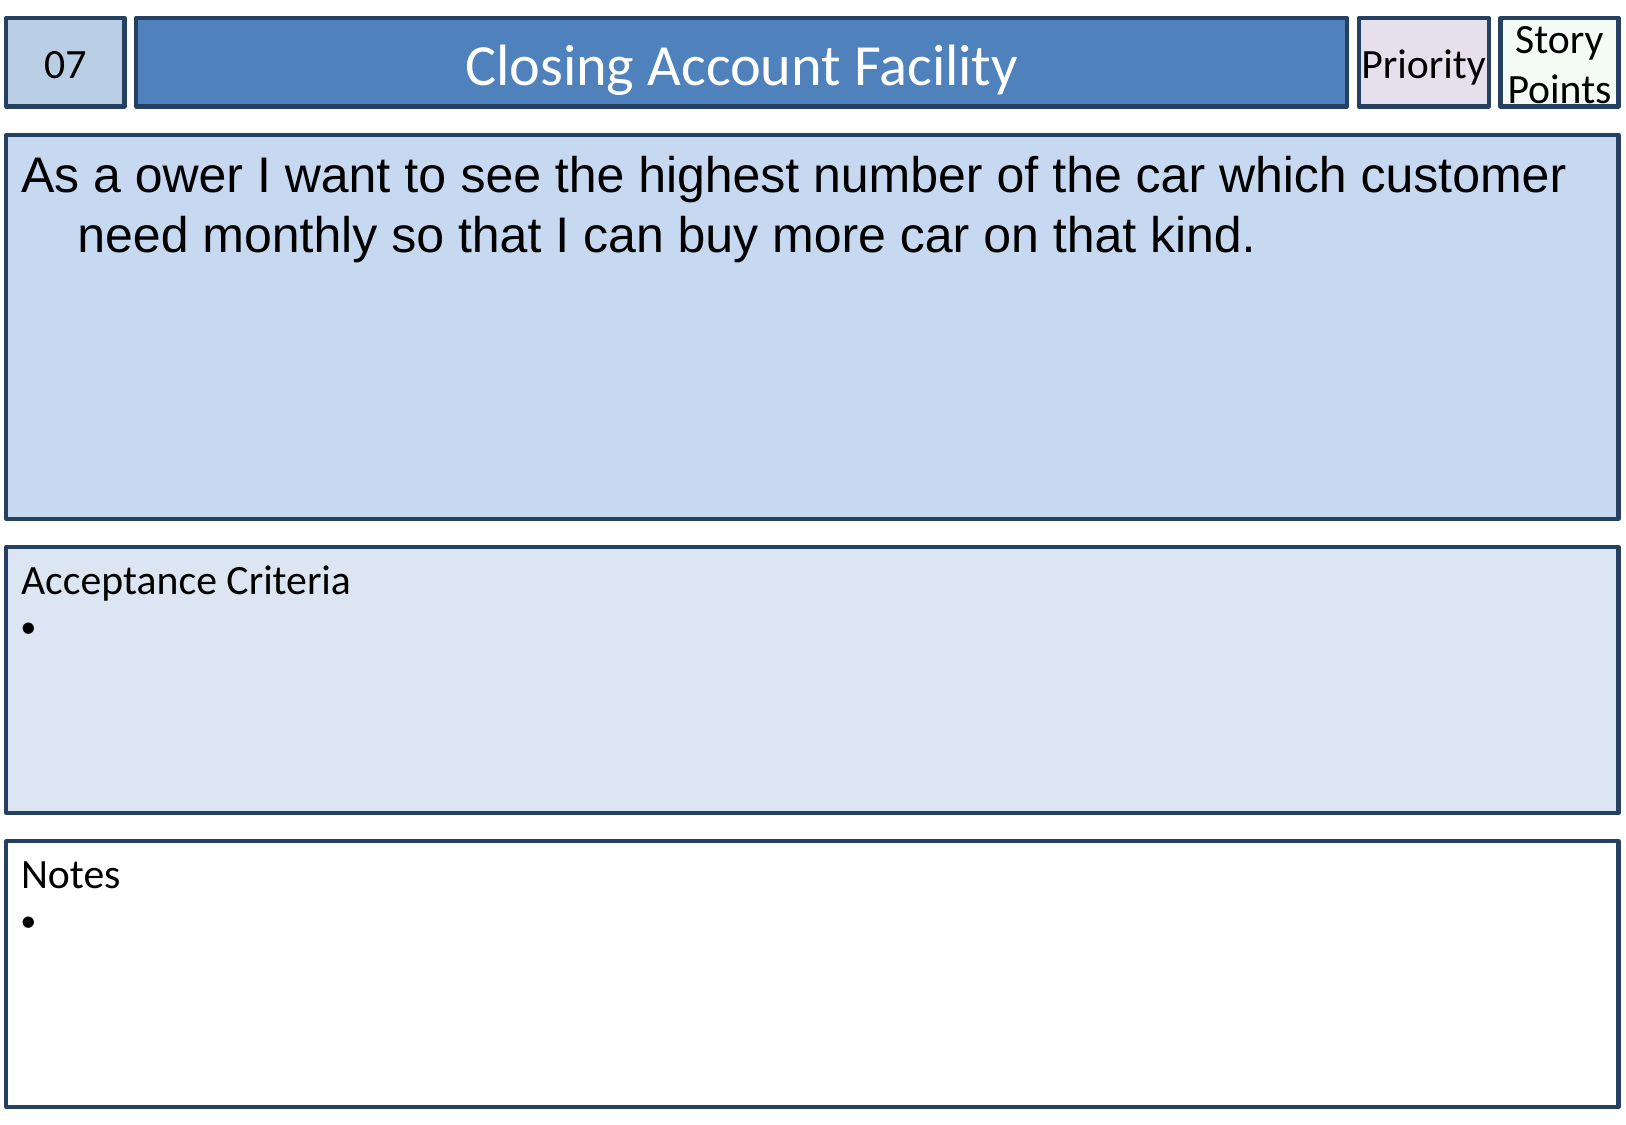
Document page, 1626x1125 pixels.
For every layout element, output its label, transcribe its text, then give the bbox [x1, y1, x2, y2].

text_box Notes [4, 839, 1621, 1109]
text_box Closing Account Facility [134, 16, 1349, 109]
text_box Acceptance Criteria [4, 545, 1621, 815]
text_box As a ower I want to see the highest number of the car which customer need monthly so that I can buy more car on that kind. [4, 133, 1621, 521]
text_box 07 [4, 16, 127, 109]
text_box Priority [1357, 16, 1491, 109]
text_box Story Points [1498, 16, 1621, 109]
